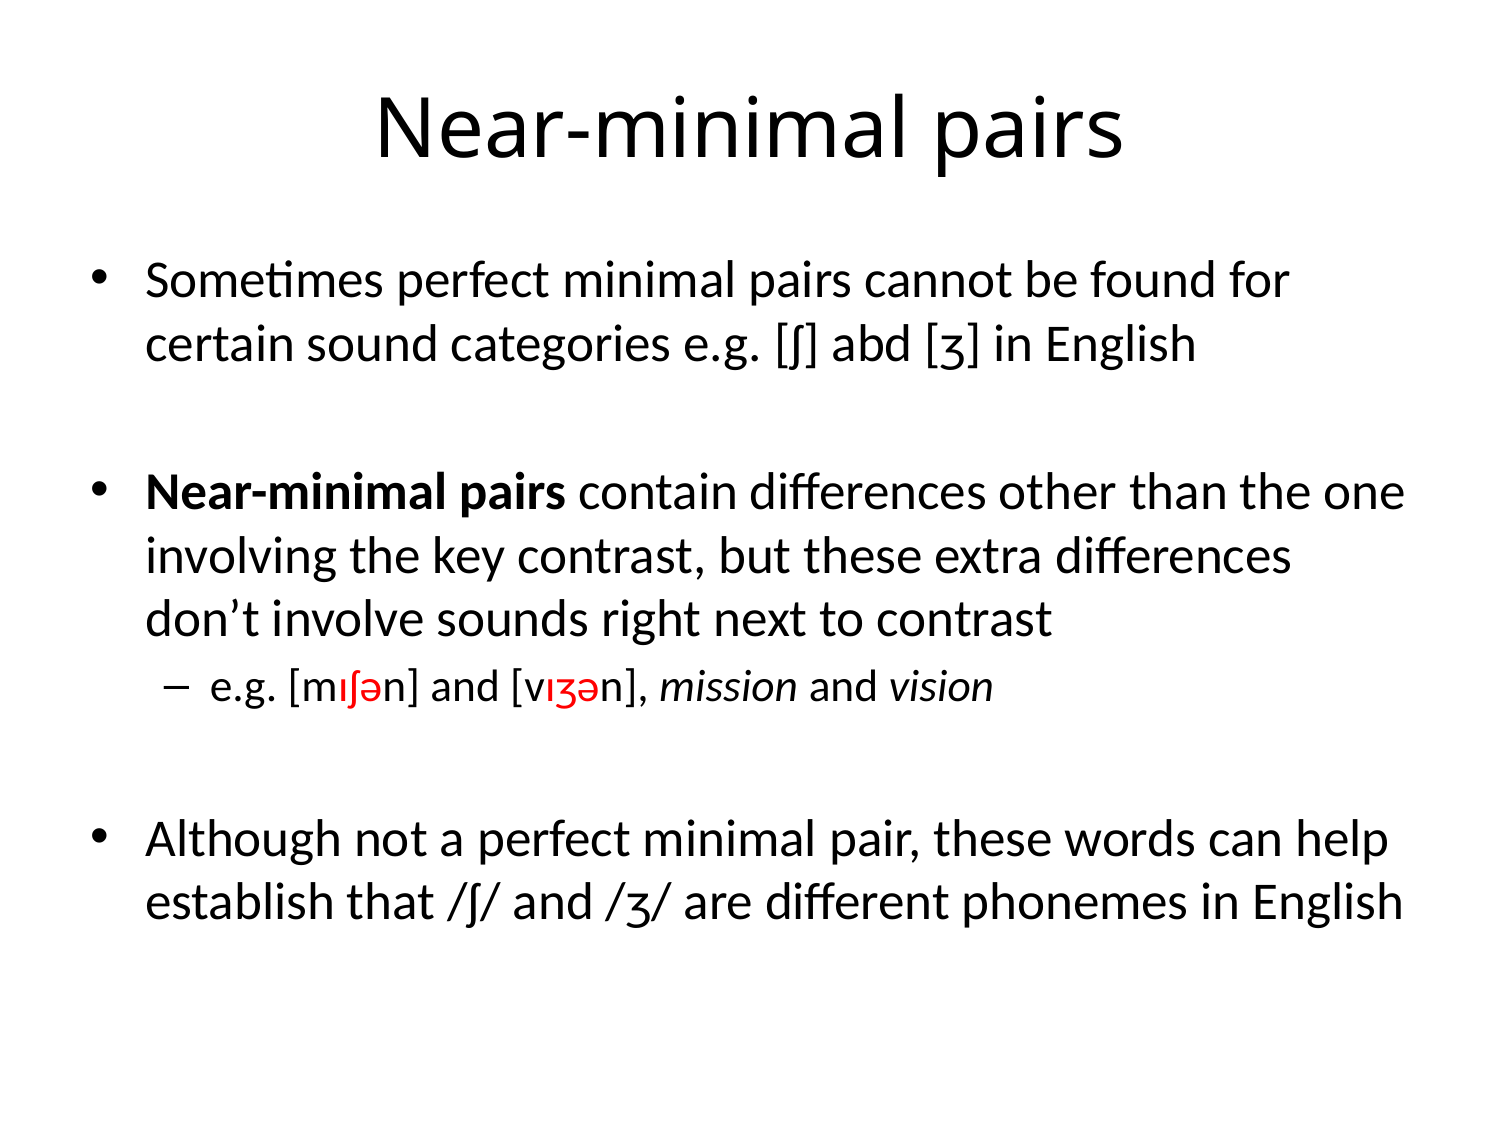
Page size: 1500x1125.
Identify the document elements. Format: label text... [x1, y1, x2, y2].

title Near-minimal pairs [75, 45, 1425, 204]
list Sometimes perfect minimal pairs cannot be found for certain sound categories e.g. [ʃ] abd [ʒ] in English Near-minimal pairs contain differences other than the one involving the key contrast, but these extra differences don’t involve sounds right next to contrast e.g. [mɪʃən] and [vɪʒən], mission and vision Although not a perfect minimal pair, these words can help establish that /ʃ/ and /ʒ/ are different phonemes in English [75, 237, 1425, 1005]
